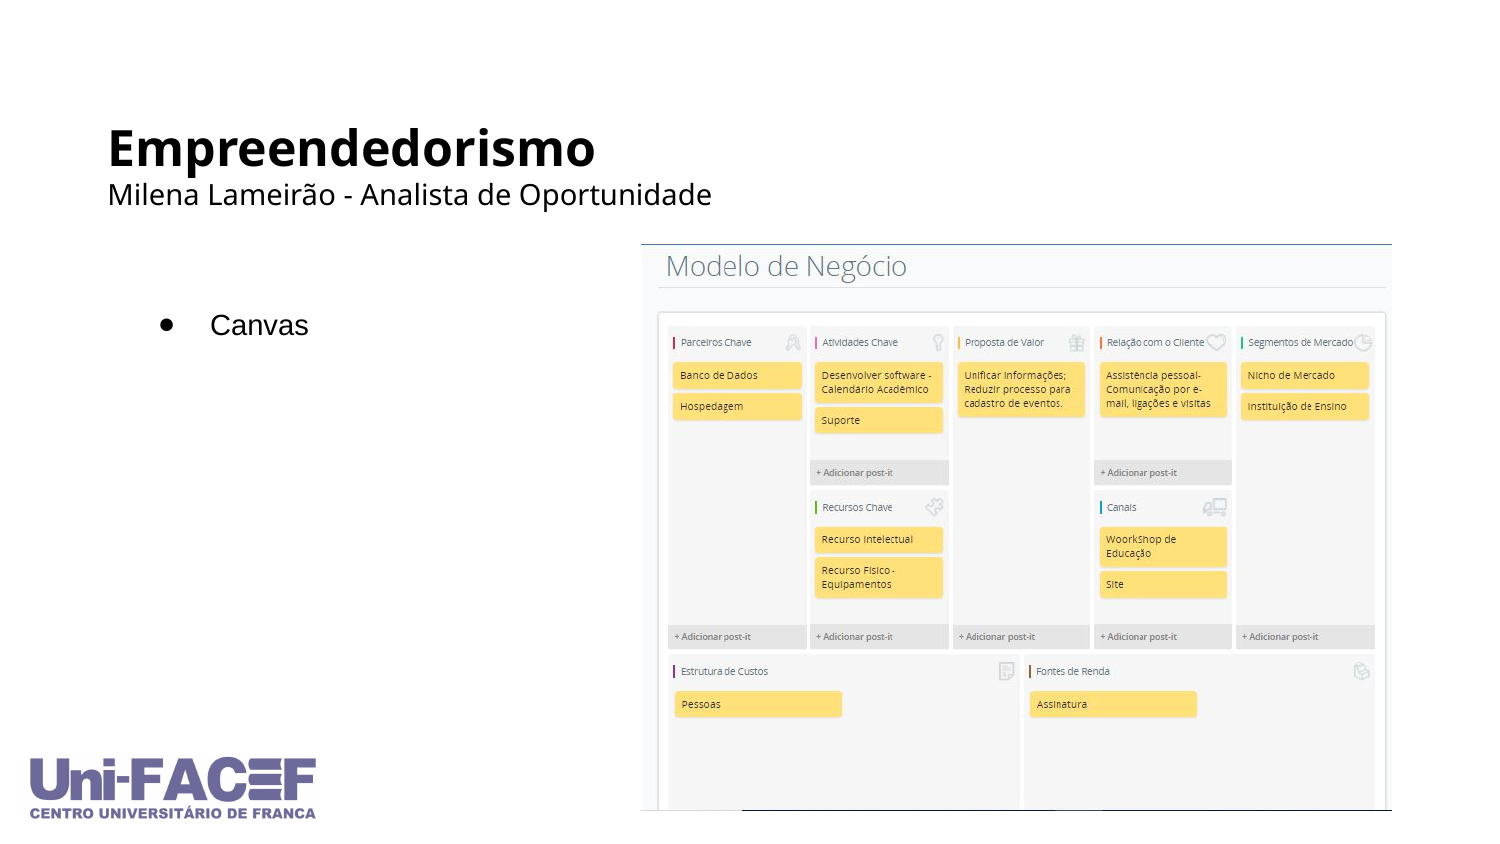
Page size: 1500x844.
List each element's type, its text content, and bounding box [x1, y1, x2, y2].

text_box Canvas [119, 273, 636, 590]
text_box Empreendedorismo Milena Lameirão - Analista de Oportunidade [92, 100, 819, 211]
picture [641, 244, 1392, 811]
